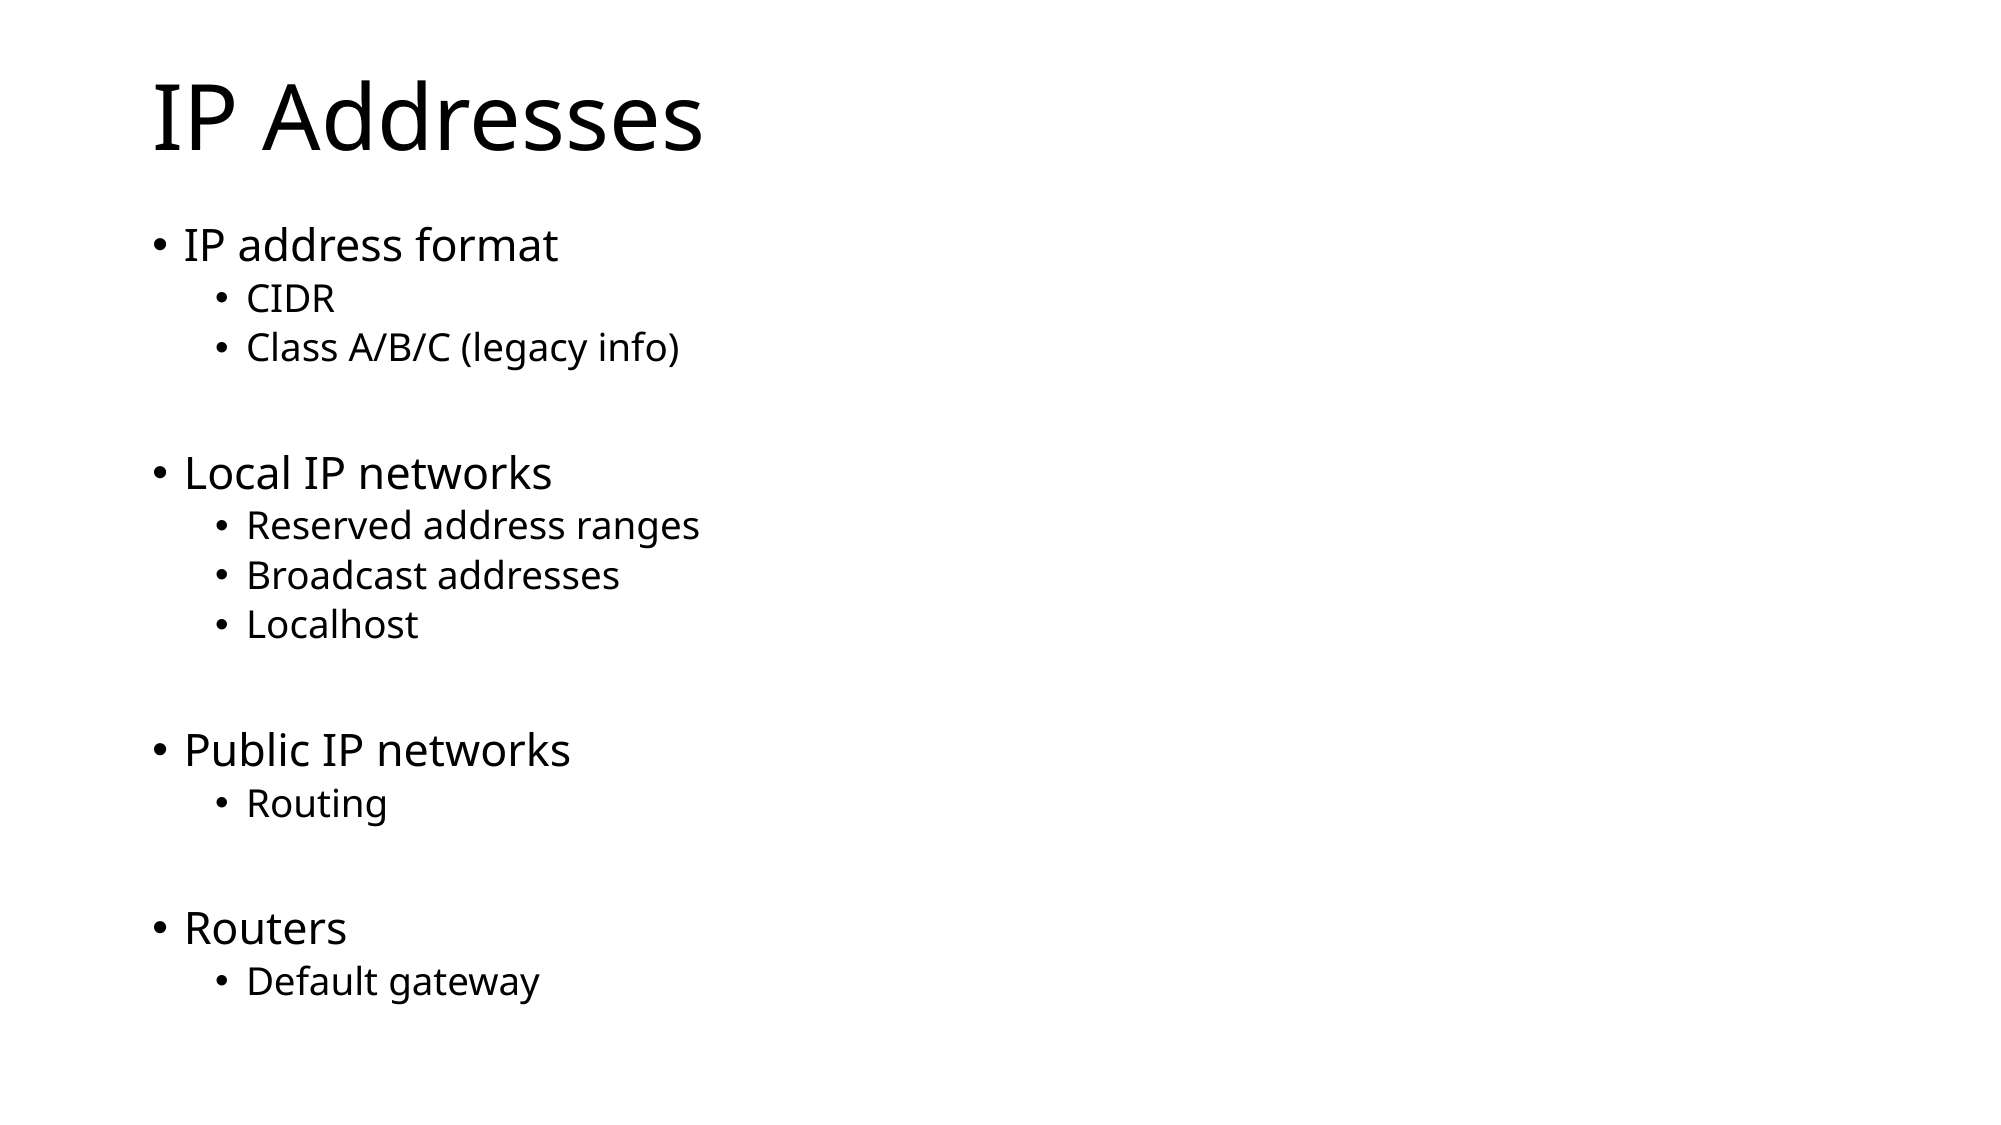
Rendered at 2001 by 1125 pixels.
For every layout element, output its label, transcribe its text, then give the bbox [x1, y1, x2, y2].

title IP Addresses [137, 59, 1863, 182]
list IP address format CIDR Class A/B/C (legacy info) Local IP networks Reserved address ranges Broadcast addresses Localhost Public IP networks Routing Routers Default gateway [137, 215, 1863, 1014]
